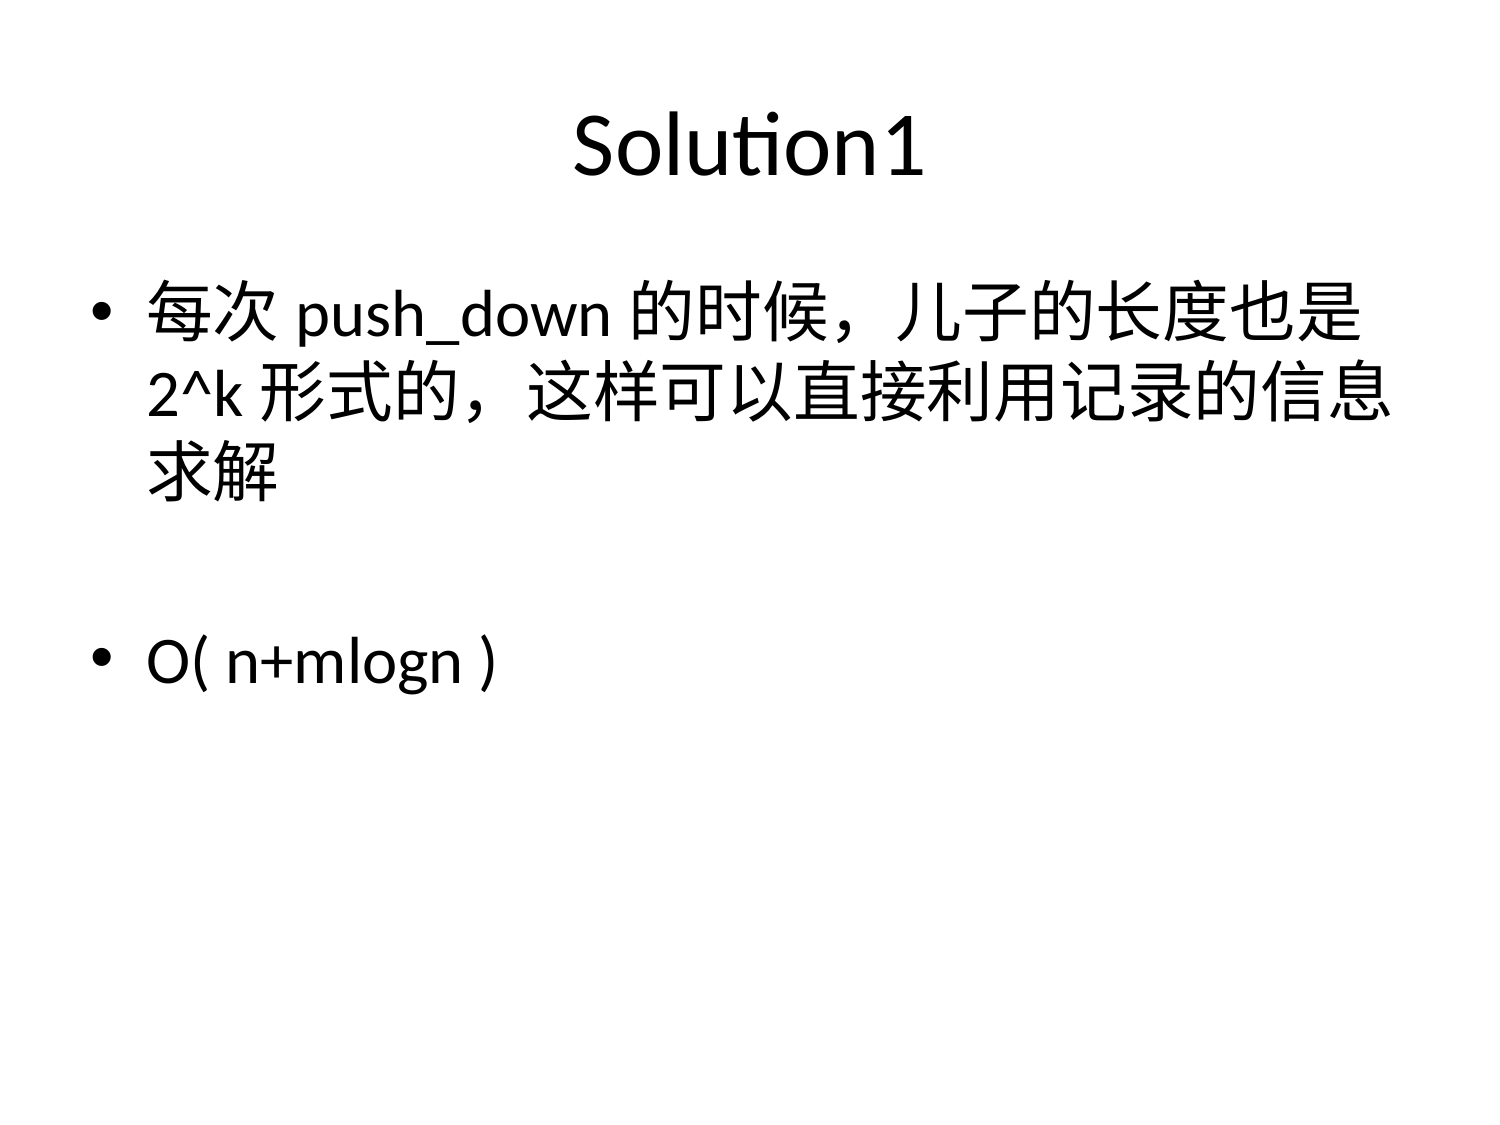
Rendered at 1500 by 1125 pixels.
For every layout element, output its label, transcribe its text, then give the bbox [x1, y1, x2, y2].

title Solution1 [75, 45, 1425, 233]
list 每次push_down的时候，儿子的长度也是2^k形式的，这样可以直接利用记录的信息求解 O( n+mlogn ) [75, 262, 1425, 1005]
